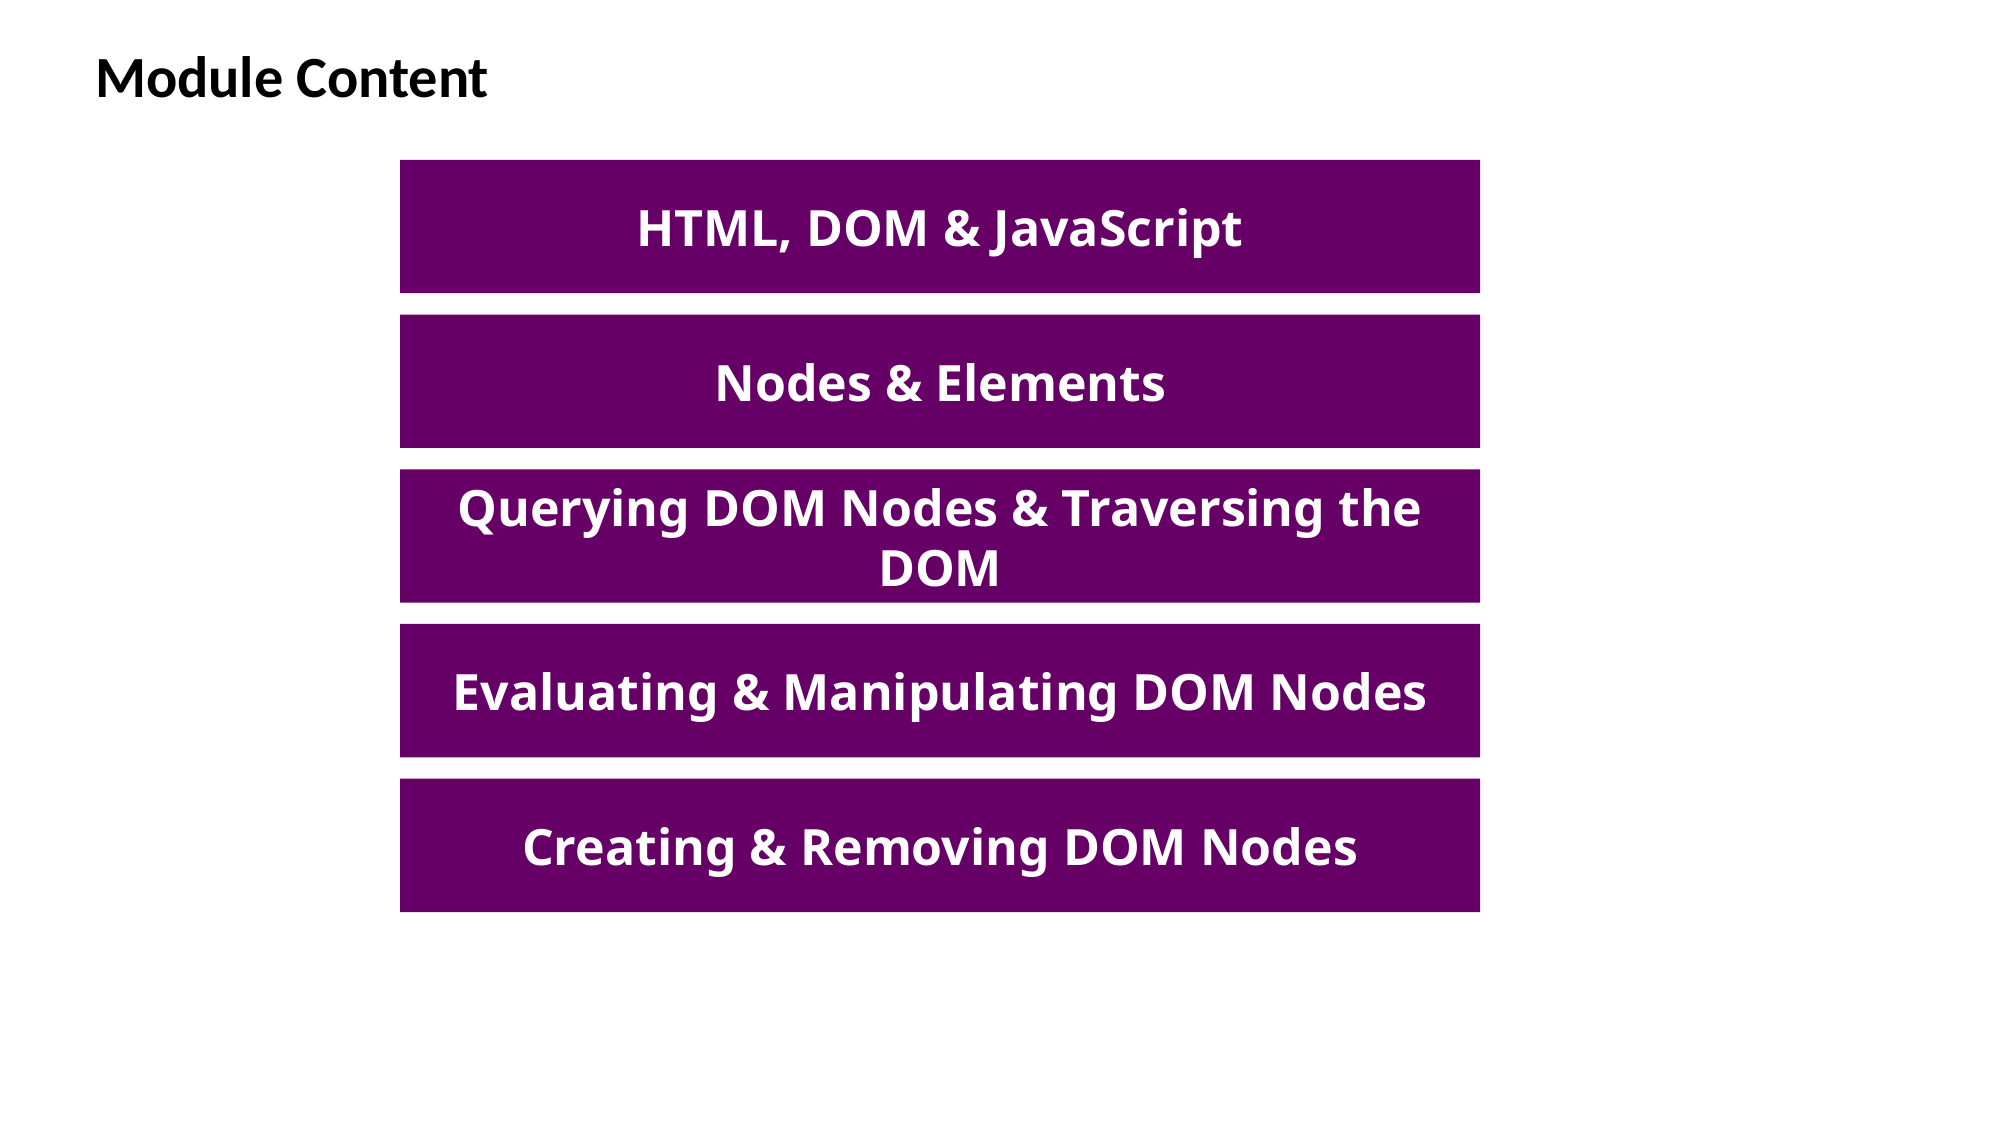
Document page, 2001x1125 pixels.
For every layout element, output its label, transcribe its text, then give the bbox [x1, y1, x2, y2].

text_box Evaluating & Manipulating DOM Nodes [399, 623, 1481, 758]
text_box Module Content [80, 31, 1066, 117]
text_box Creating & Removing DOM Nodes [399, 778, 1481, 913]
text_box Querying DOM Nodes & Traversing the DOM [399, 468, 1481, 604]
text_box Nodes & Elements [399, 313, 1481, 449]
text_box HTML, DOM & JavaScript [399, 159, 1481, 294]
